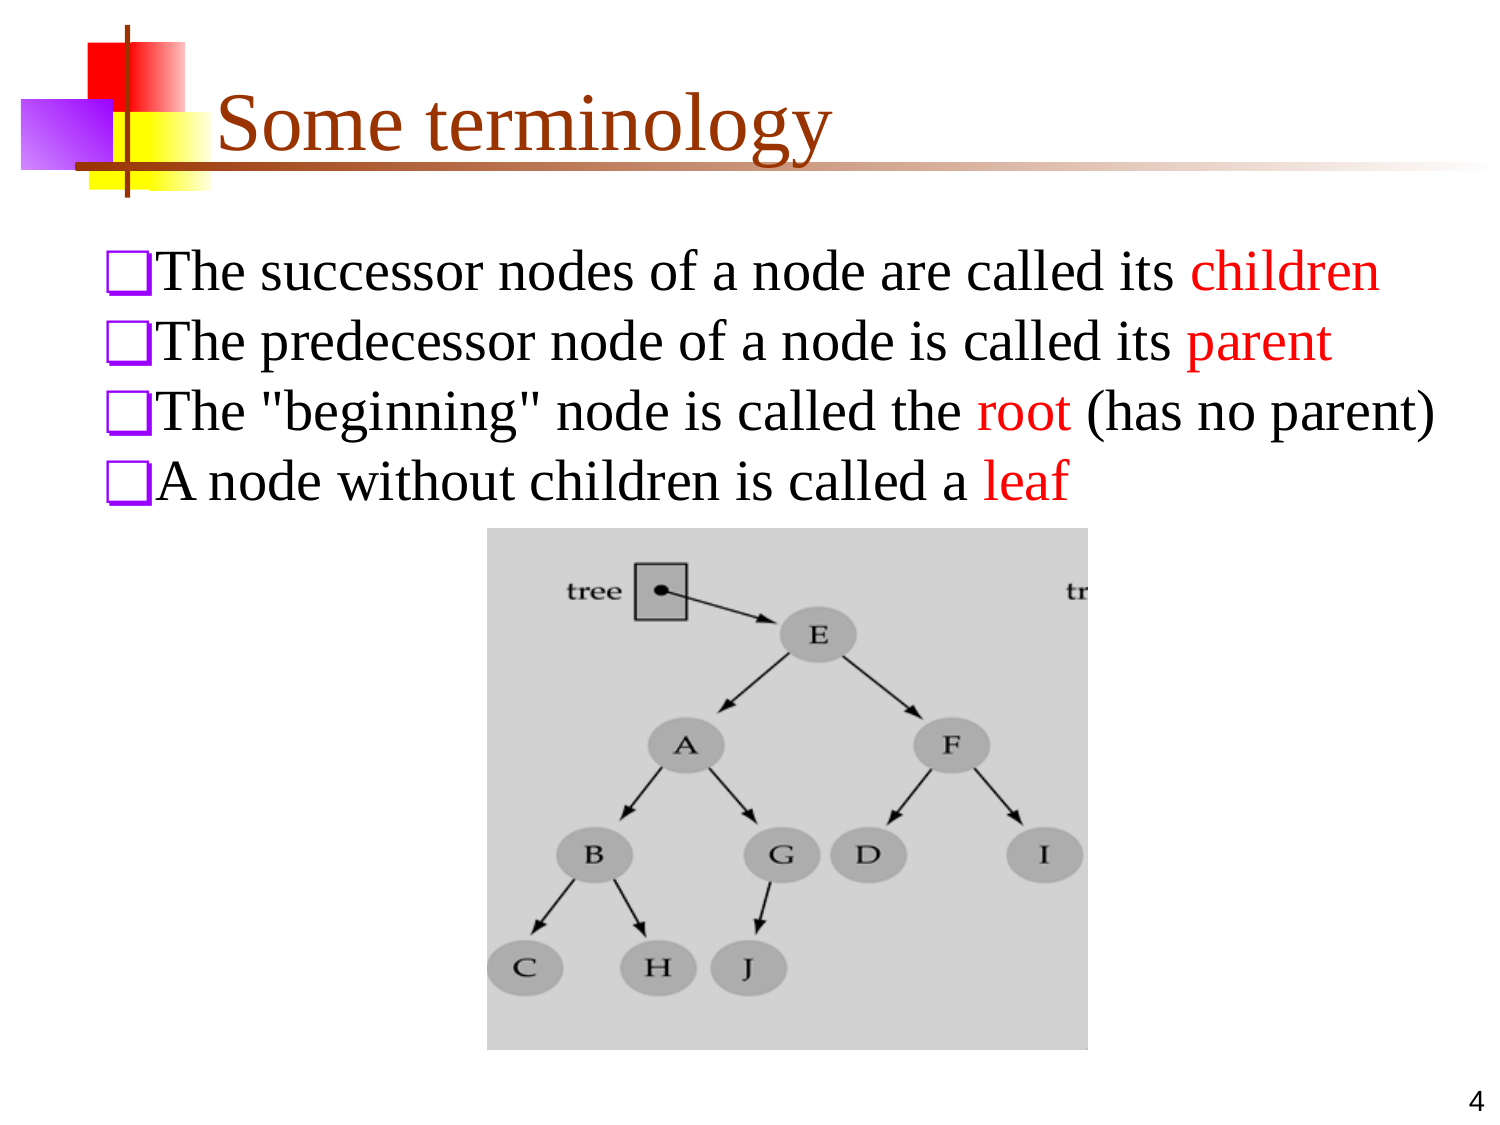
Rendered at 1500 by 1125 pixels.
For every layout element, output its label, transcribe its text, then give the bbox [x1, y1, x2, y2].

title Some terminology [200, 37, 1479, 175]
list The successor nodes of a node are called its children The predecessor node of a node is called its parent The "beginning" node is called the root (has no parent) A node without children is called a leaf [62, 224, 1469, 1006]
slide_number ‹#› [1187, 1050, 1500, 1125]
picture [487, 527, 1089, 1051]
